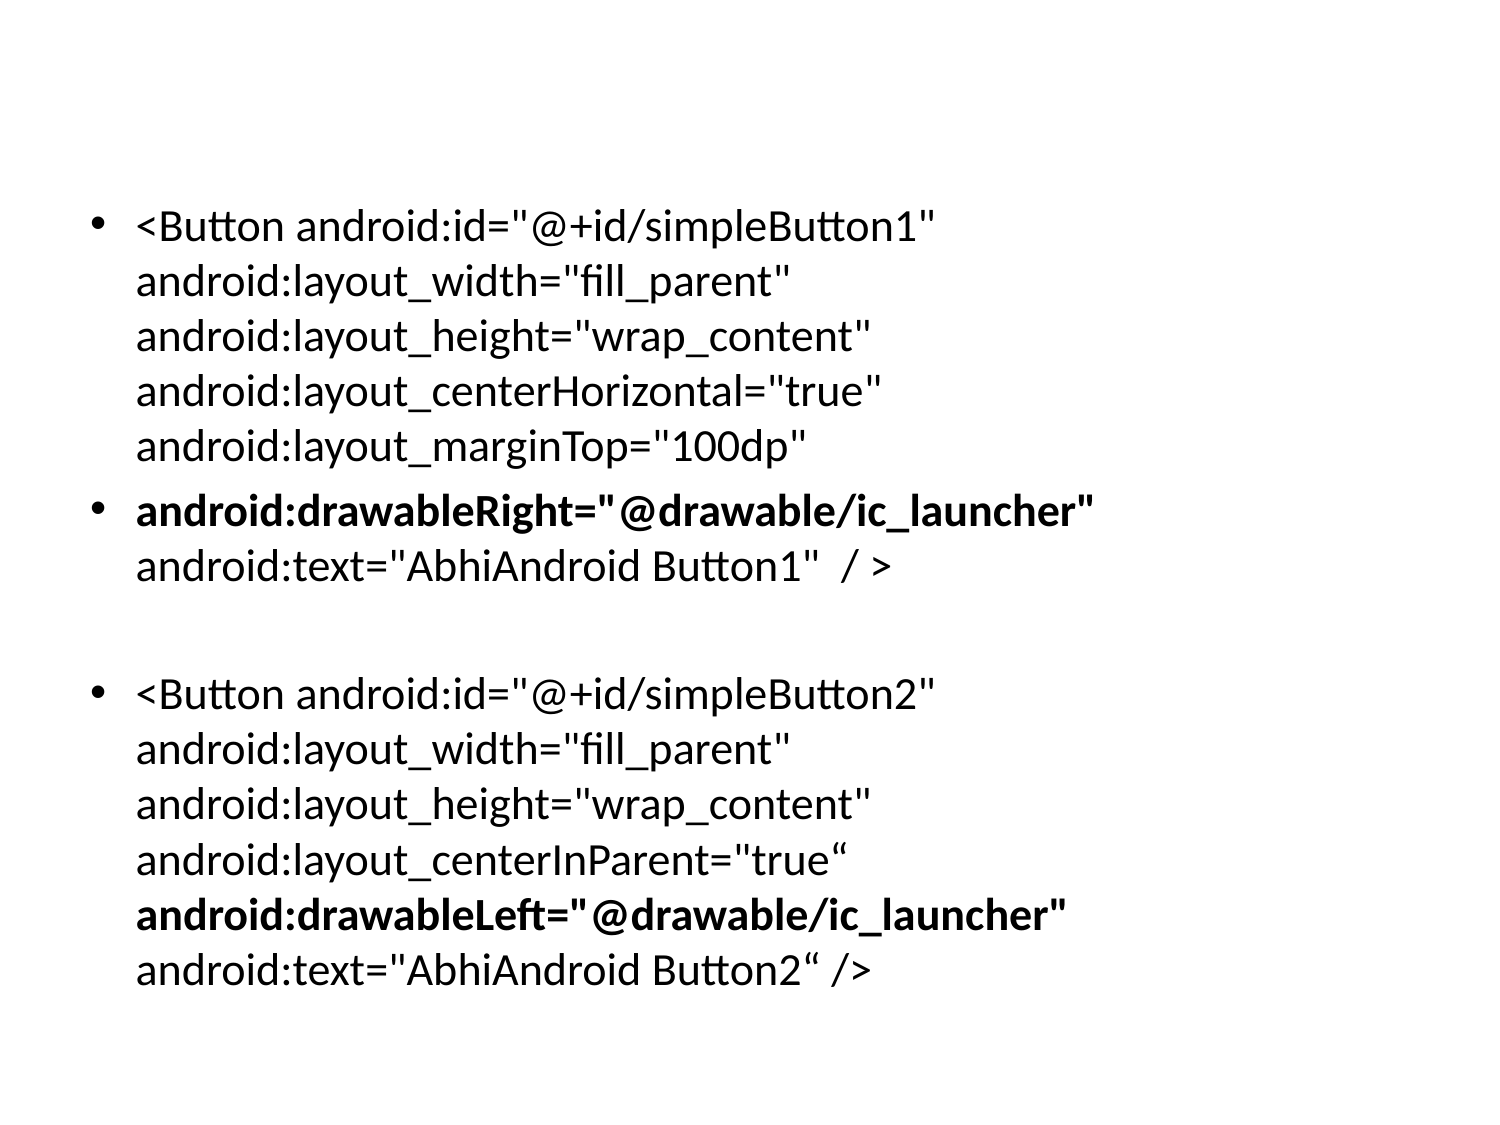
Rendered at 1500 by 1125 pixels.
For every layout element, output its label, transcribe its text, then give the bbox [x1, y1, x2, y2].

list <Button android:id="@+id/simpleButton1" android:layout_width="fill_parent" android:layout_height="wrap_content" android:layout_centerHorizontal="true" android:layout_marginTop="100dp" android:drawableRight="@drawable/ic_launcher" android:text="AbhiAndroid Button1" / > <Button android:id="@+id/simpleButton2" android:layout_width="fill_parent" android:layout_height="wrap_content" android:layout_centerInParent="true“ android:drawableLeft="@drawable/ic_launcher" android:text="AbhiAndroid Button2“ /> [75, 187, 1425, 1005]
